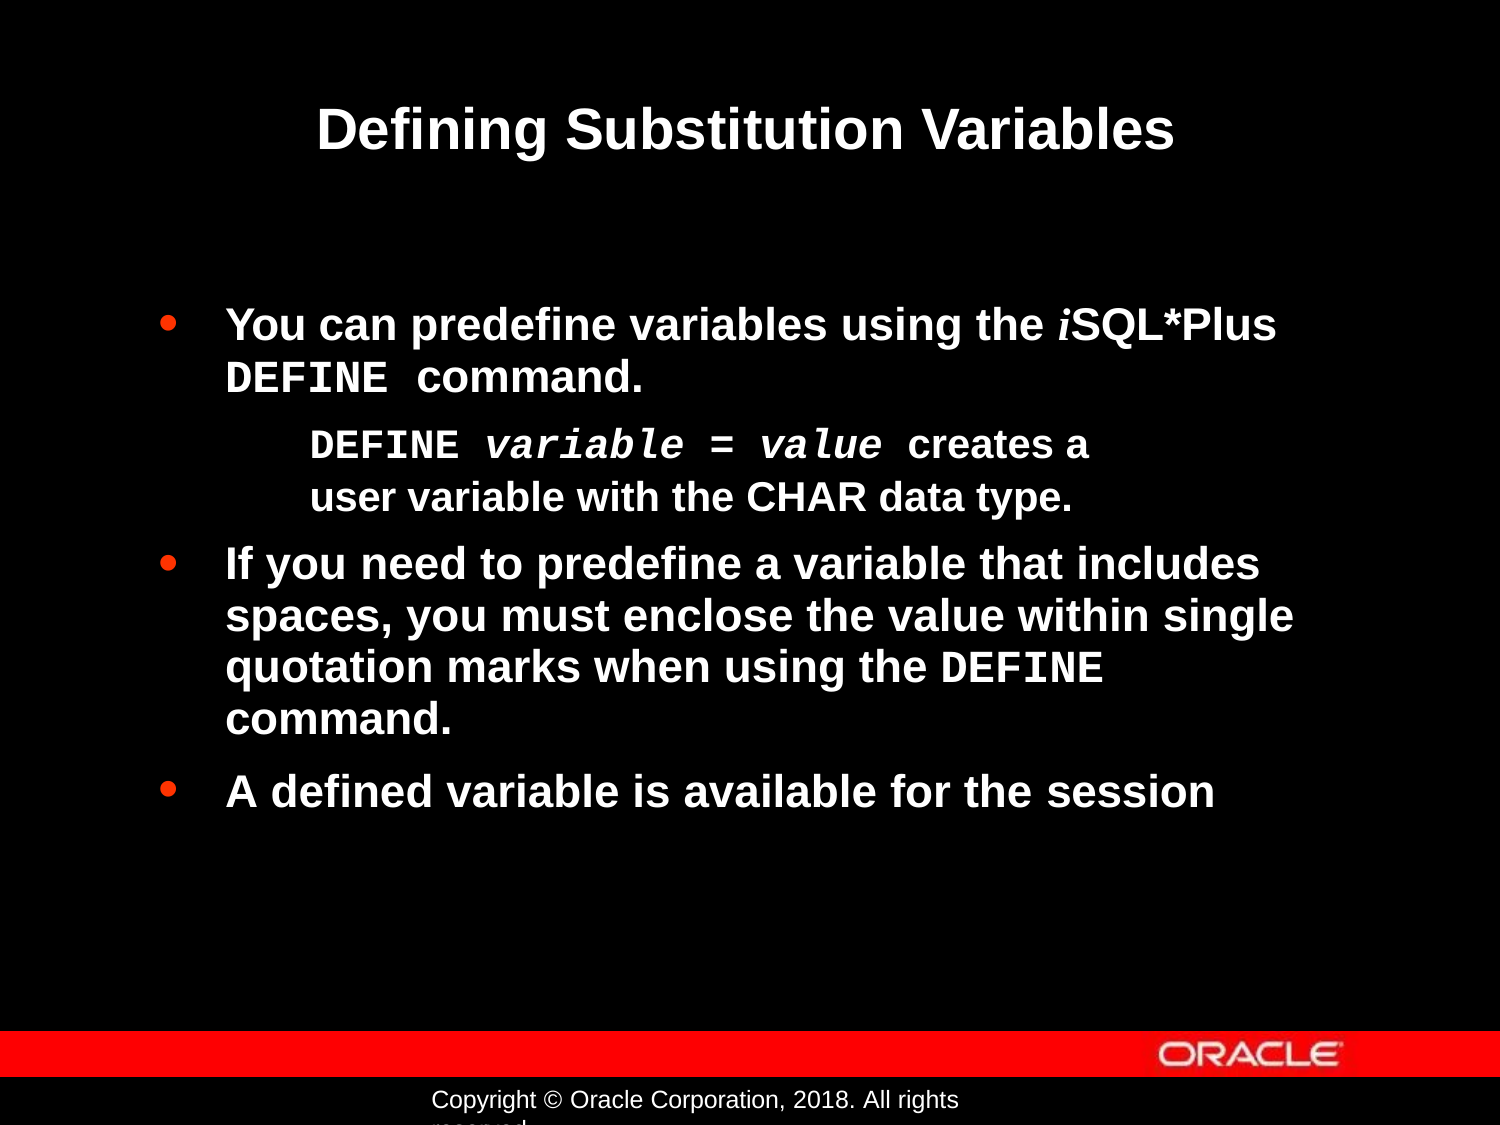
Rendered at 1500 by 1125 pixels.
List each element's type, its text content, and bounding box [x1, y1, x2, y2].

text_box You can predefine variables using the iSQL*Plus DEFINE command. DEFINE variable = value creates a user variable with the CHAR data type. If you need to predefine a variable that includes spaces, you must enclose the value within single quotation marks when using the DEFINE command. A defined variable is available for the session [156, 295, 1299, 817]
picture [0, 1031, 1500, 1077]
footer Copyright © Oracle Corporation, 2018. All rights reserved. [429, 1085, 1067, 1125]
title Defining Substitution Variables [149, 39, 1341, 279]
